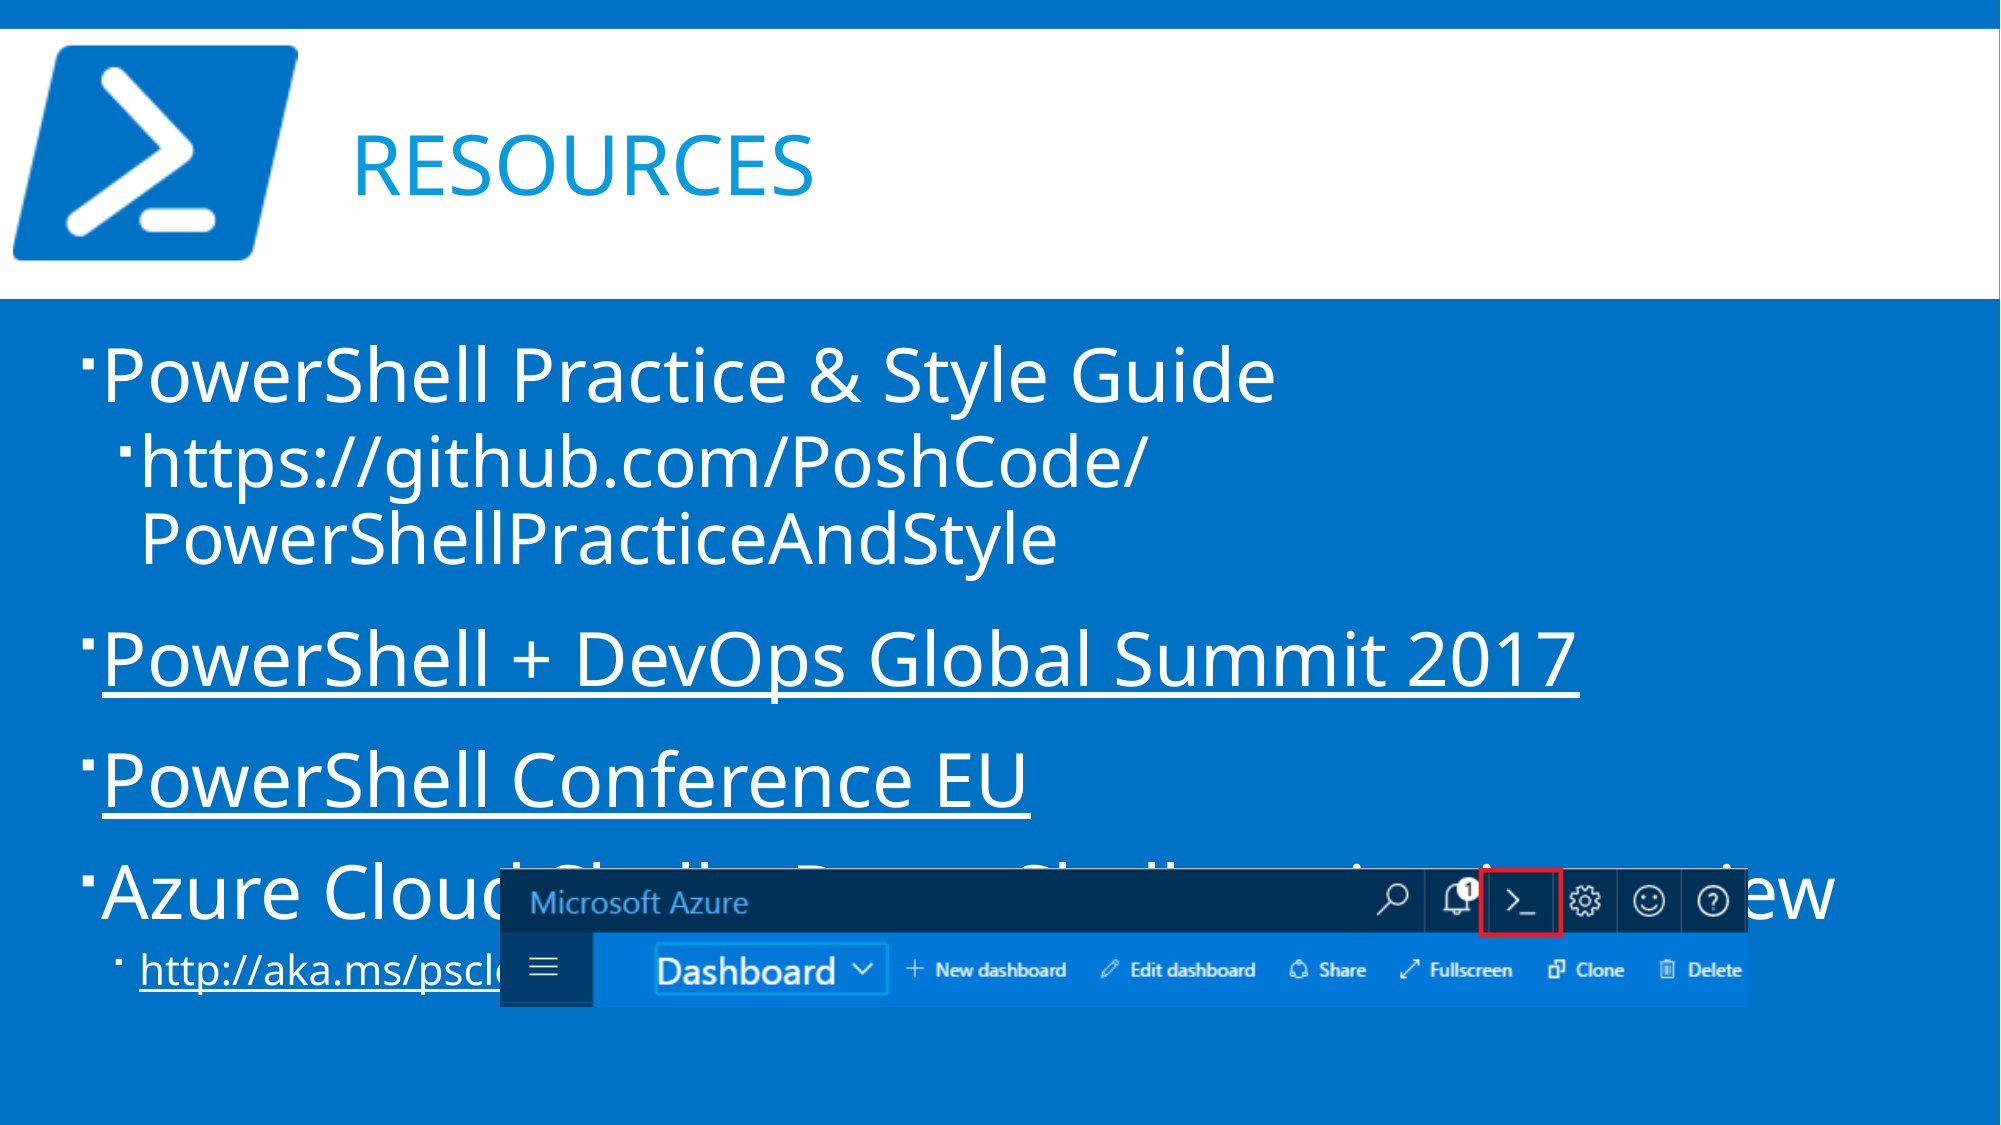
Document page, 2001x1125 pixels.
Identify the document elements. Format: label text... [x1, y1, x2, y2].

list PowerShell Practice & Style Guide https://github.com/PoshCode/PowerShellPracticeAndStyle PowerShell + DevOps Global Summit 2017 PowerShell Conference EU Azure Cloud Shell – PowerShell version in preview http://aka.ms/pscloudsignup [56, 329, 1957, 1066]
title resources [335, 46, 1803, 295]
picture [500, 868, 1748, 1007]
picture [13, 9, 298, 295]
